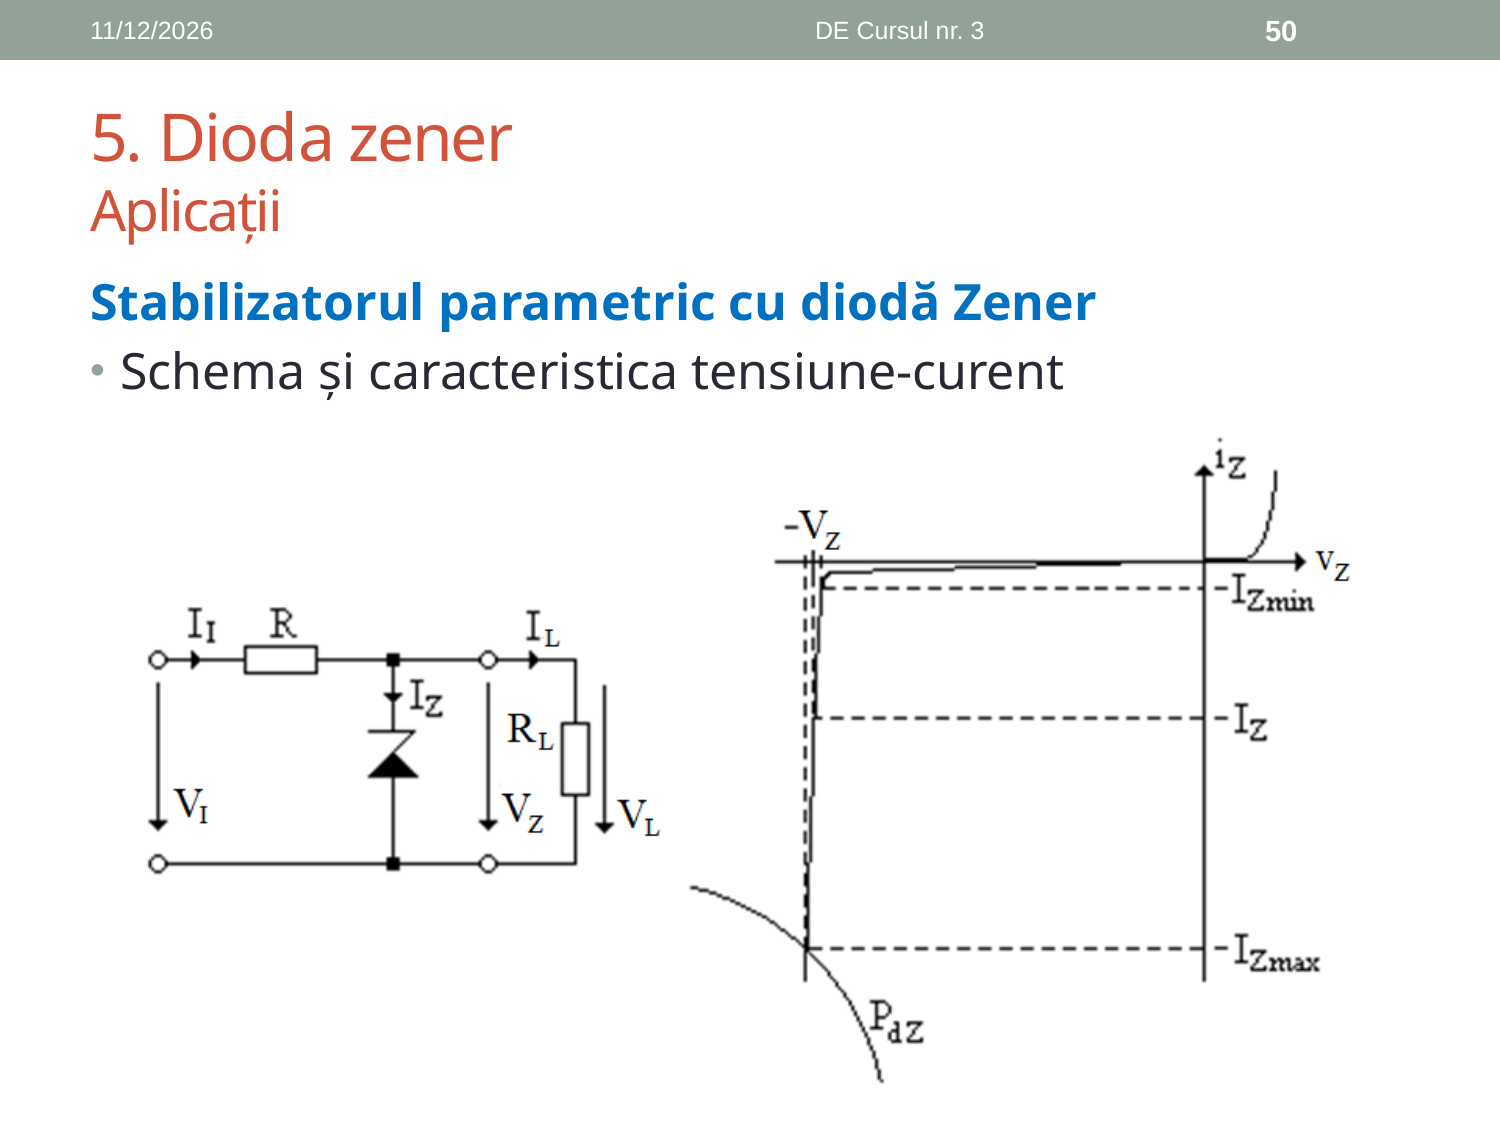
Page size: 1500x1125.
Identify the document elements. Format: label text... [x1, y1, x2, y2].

footer DE Cursul nr. 3 [562, 3, 1238, 57]
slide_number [75, 3, 550, 57]
title 5. Dioda zener Aplicații [75, 87, 1425, 250]
picture [124, 431, 1376, 1088]
slide_number 50 [1250, 3, 1425, 57]
list Stabilizatorul parametric cu diodă Zener Schema şi caracteristica tensiune-curent [75, 262, 1425, 1063]
